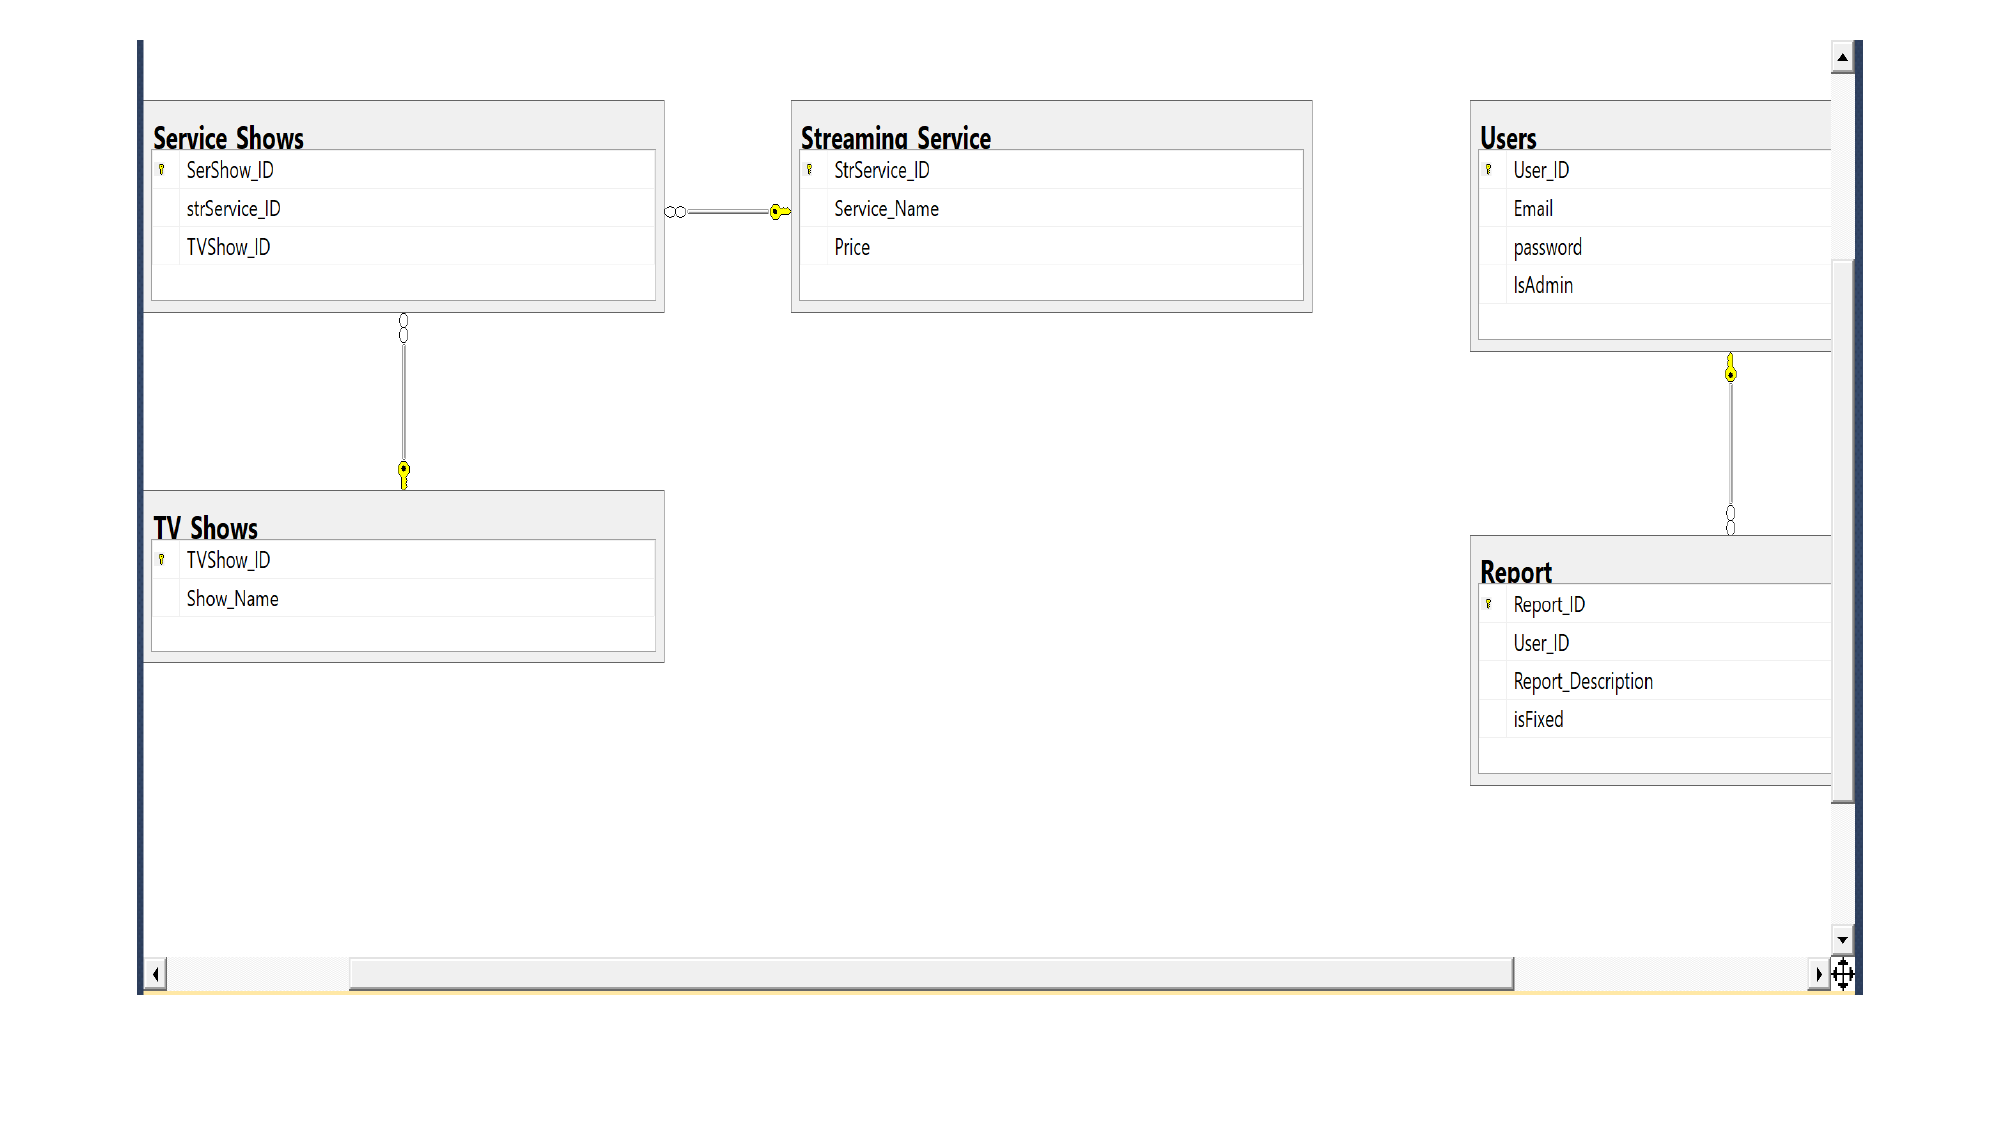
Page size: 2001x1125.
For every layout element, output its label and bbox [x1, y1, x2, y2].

picture [137, 40, 1863, 995]
